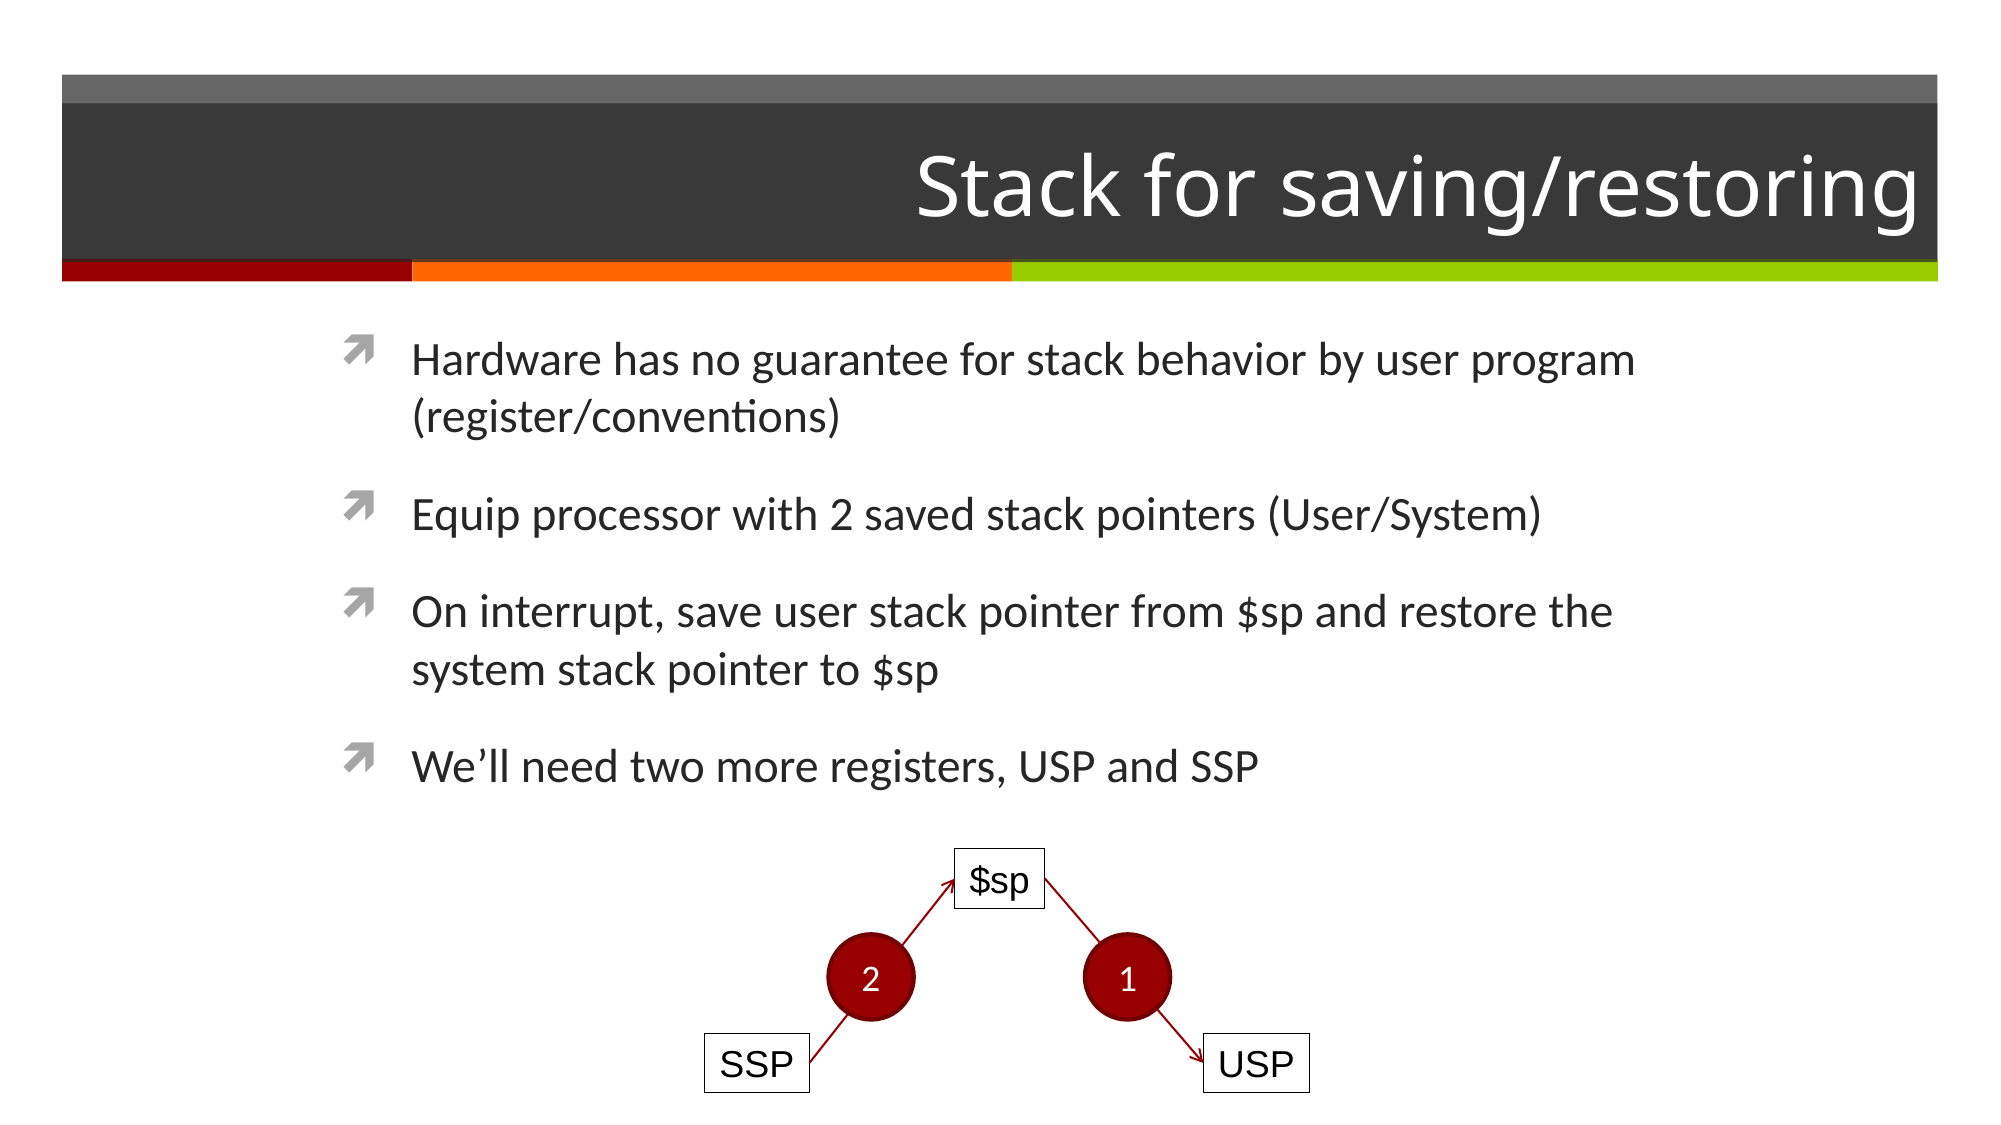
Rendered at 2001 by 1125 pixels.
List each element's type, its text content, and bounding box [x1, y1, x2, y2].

list Hardware has no guarantee for stack behavior by user program (register/conventions) Equip processor with 2 saved stack pointers (User/System) On interrupt, save user stack pointer from $sp and restore the system stack pointer to $sp We’ll need two more registers, USP and SSP [324, 319, 1675, 804]
text_box $sp [954, 848, 1045, 909]
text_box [809, 878, 955, 1064]
text_box SSP [704, 1033, 810, 1093]
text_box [1045, 878, 1204, 1064]
title Stack for saving/restoring [62, 103, 1938, 263]
text_box USP [1203, 1033, 1310, 1093]
